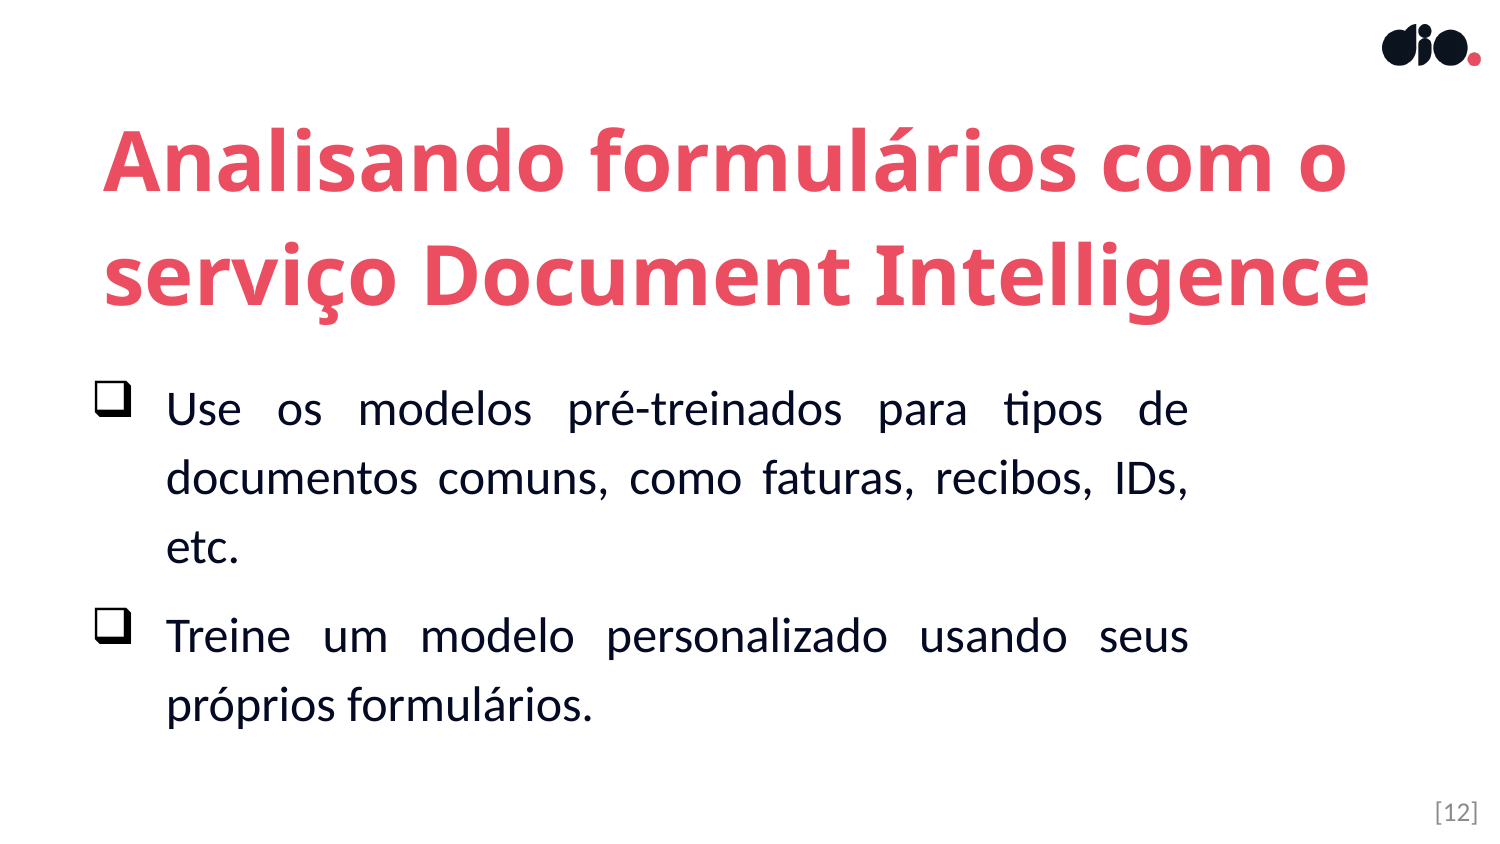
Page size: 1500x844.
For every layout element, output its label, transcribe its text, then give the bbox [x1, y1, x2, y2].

text_box Use os modelos pré-treinados para tipos de documentos comuns, como faturas, recibos, IDs, etc. Treine um modelo personalizado usando seus próprios formulários. [75, 464, 1205, 634]
slide_number [12] [1403, 779, 1494, 844]
text_box Analisando formulários com o serviço Document Intelligence [88, 139, 1404, 278]
picture [1382, 24, 1481, 66]
